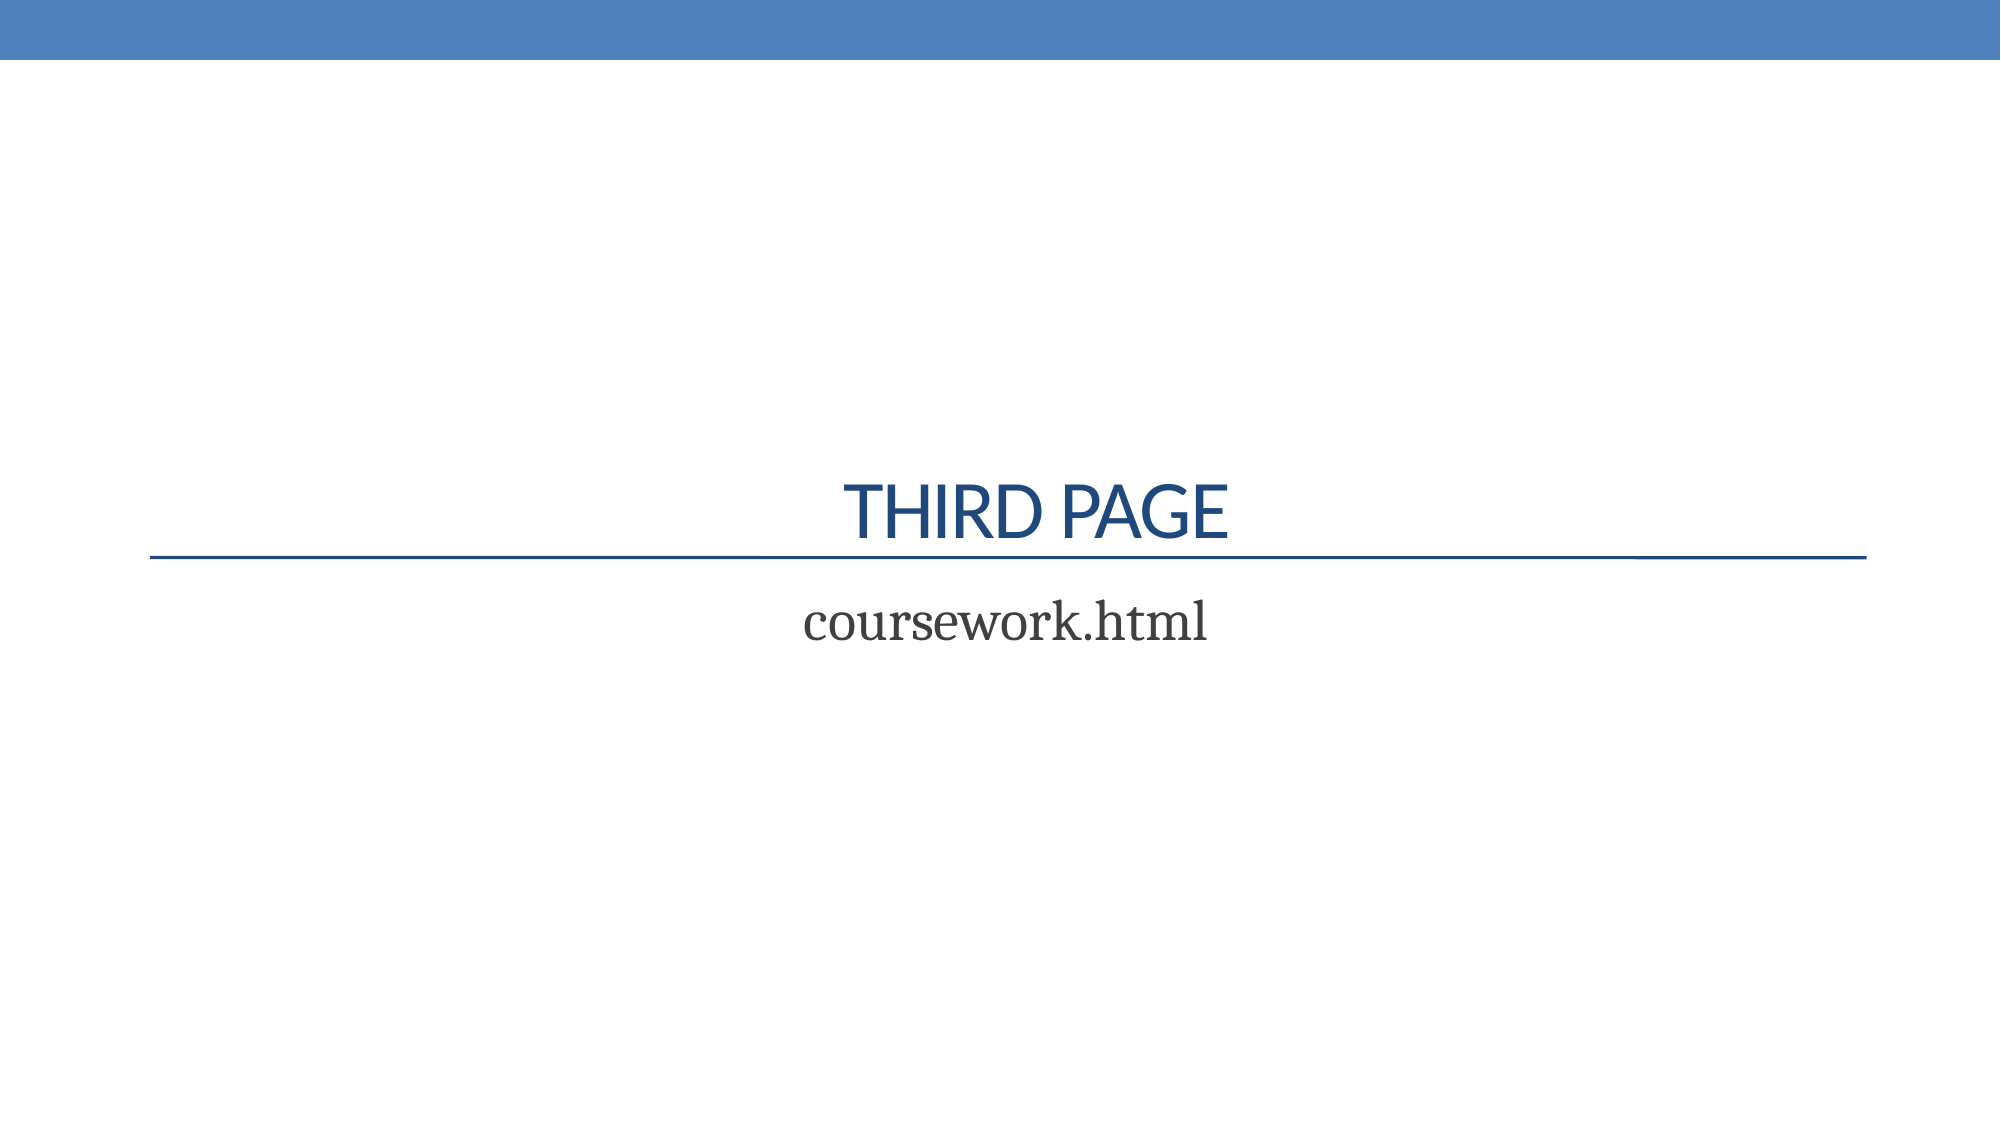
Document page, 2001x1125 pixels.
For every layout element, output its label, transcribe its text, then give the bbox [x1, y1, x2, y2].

subtitle coursework.html [362, 587, 1650, 681]
title THIRD PAGE [362, 423, 1713, 587]
